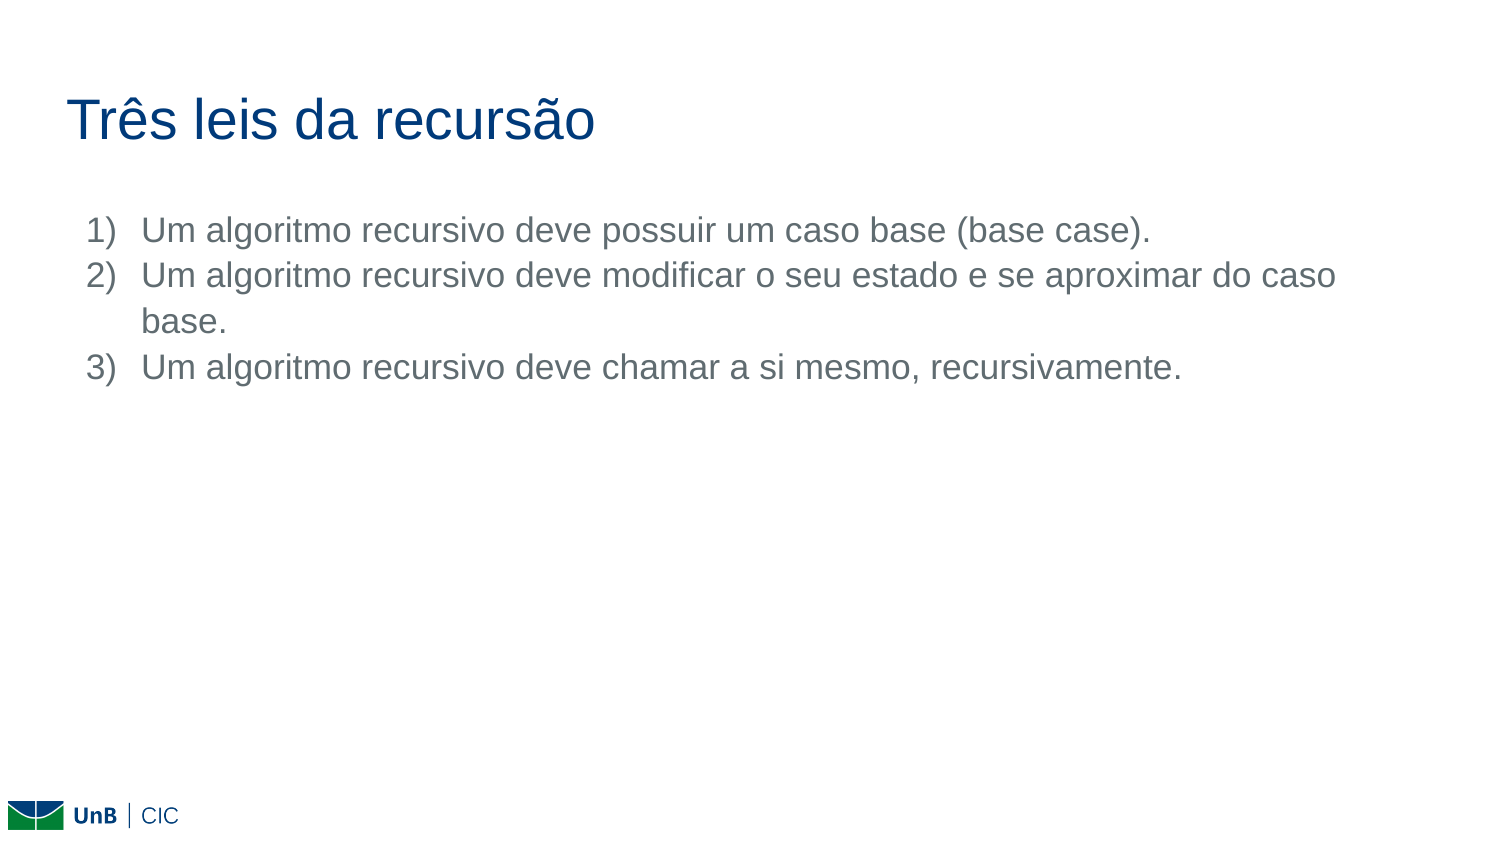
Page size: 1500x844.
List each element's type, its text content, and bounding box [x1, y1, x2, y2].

picture [8, 801, 184, 830]
title Três leis da recursão [51, 72, 1449, 167]
list Um algoritmo recursivo deve possuir um caso base (base case). Um algoritmo recursivo deve modificar o seu estado e se aproximar do caso base. Um algoritmo recursivo deve chamar a si mesmo, recursivamente. [51, 189, 1449, 789]
